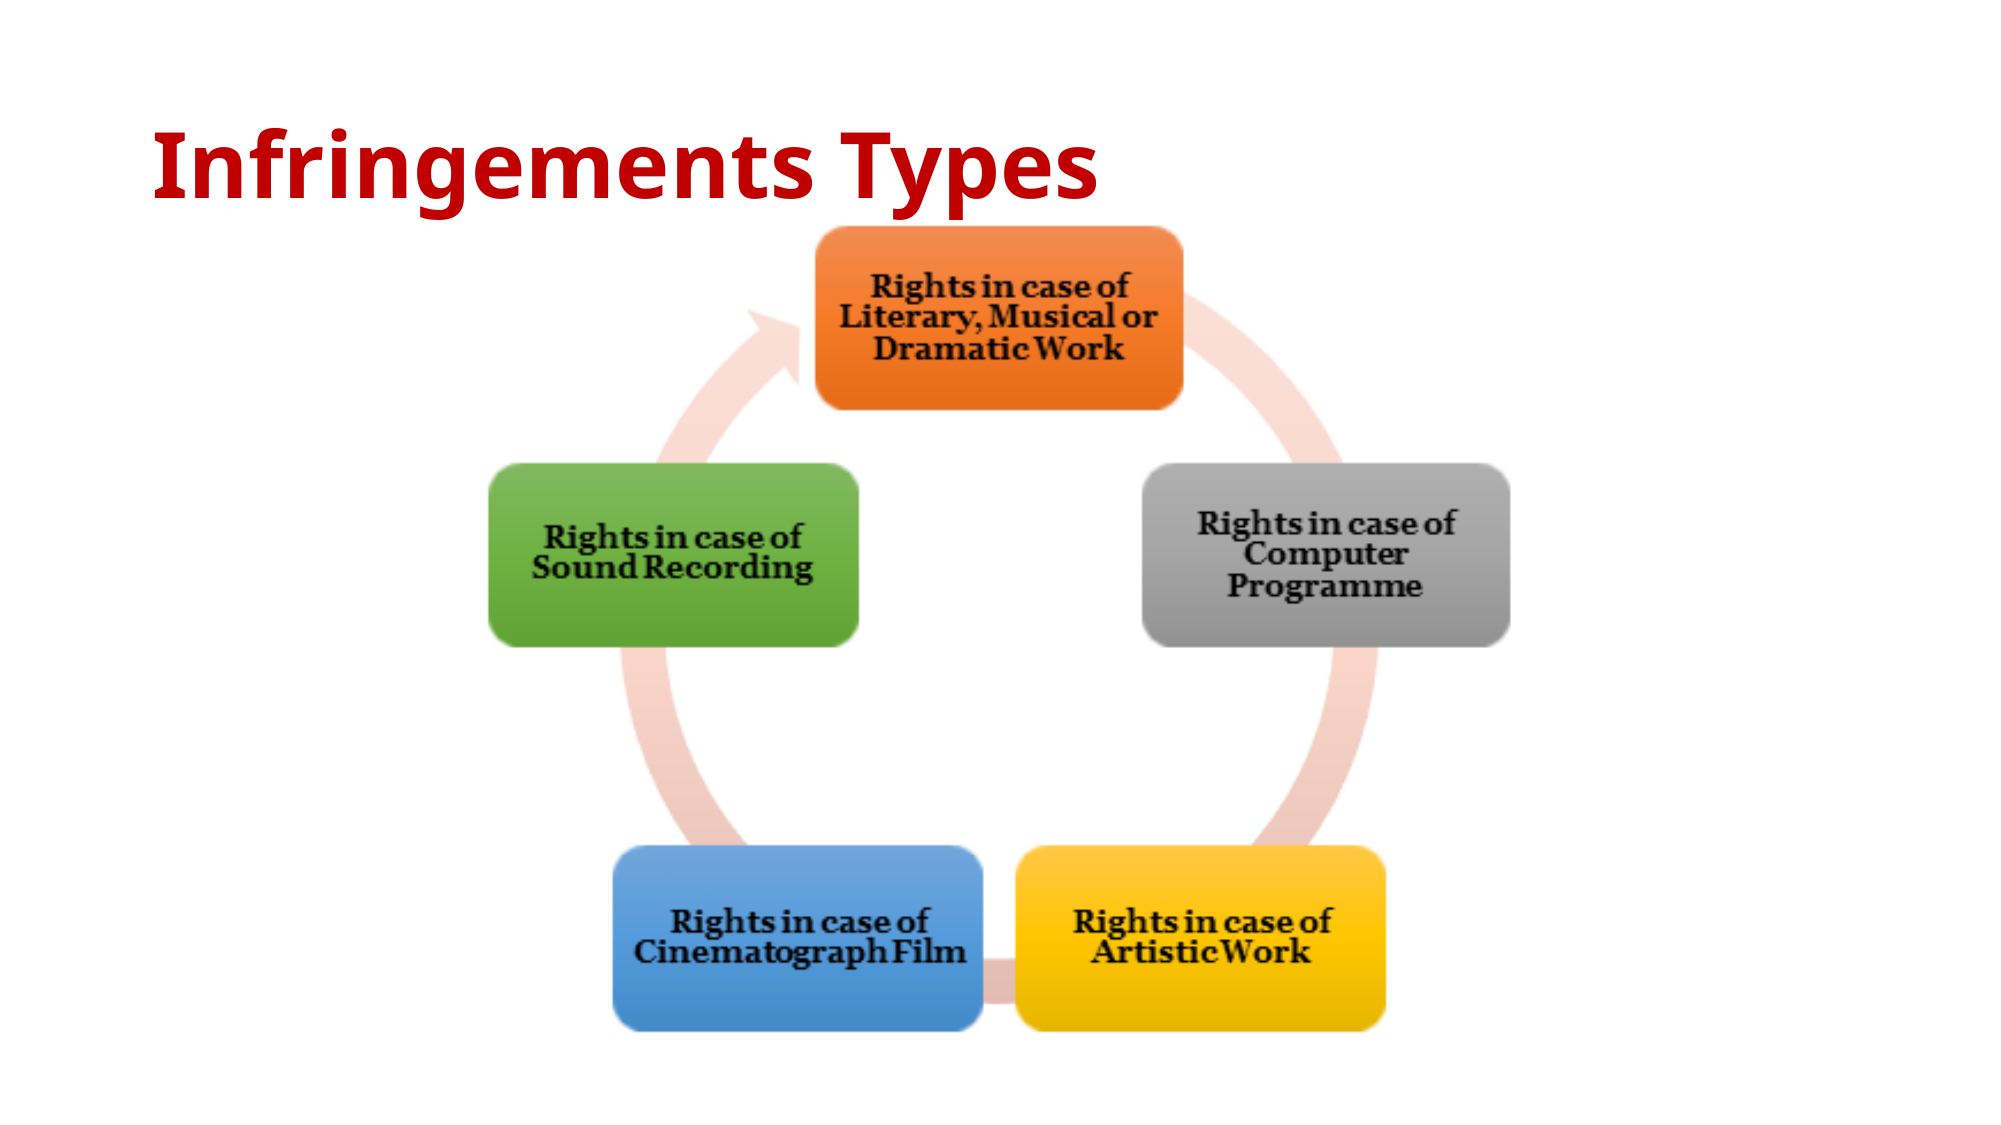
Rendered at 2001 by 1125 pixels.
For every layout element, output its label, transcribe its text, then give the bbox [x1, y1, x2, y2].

title Infringements Types [137, 59, 1863, 278]
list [321, 222, 1679, 1037]
